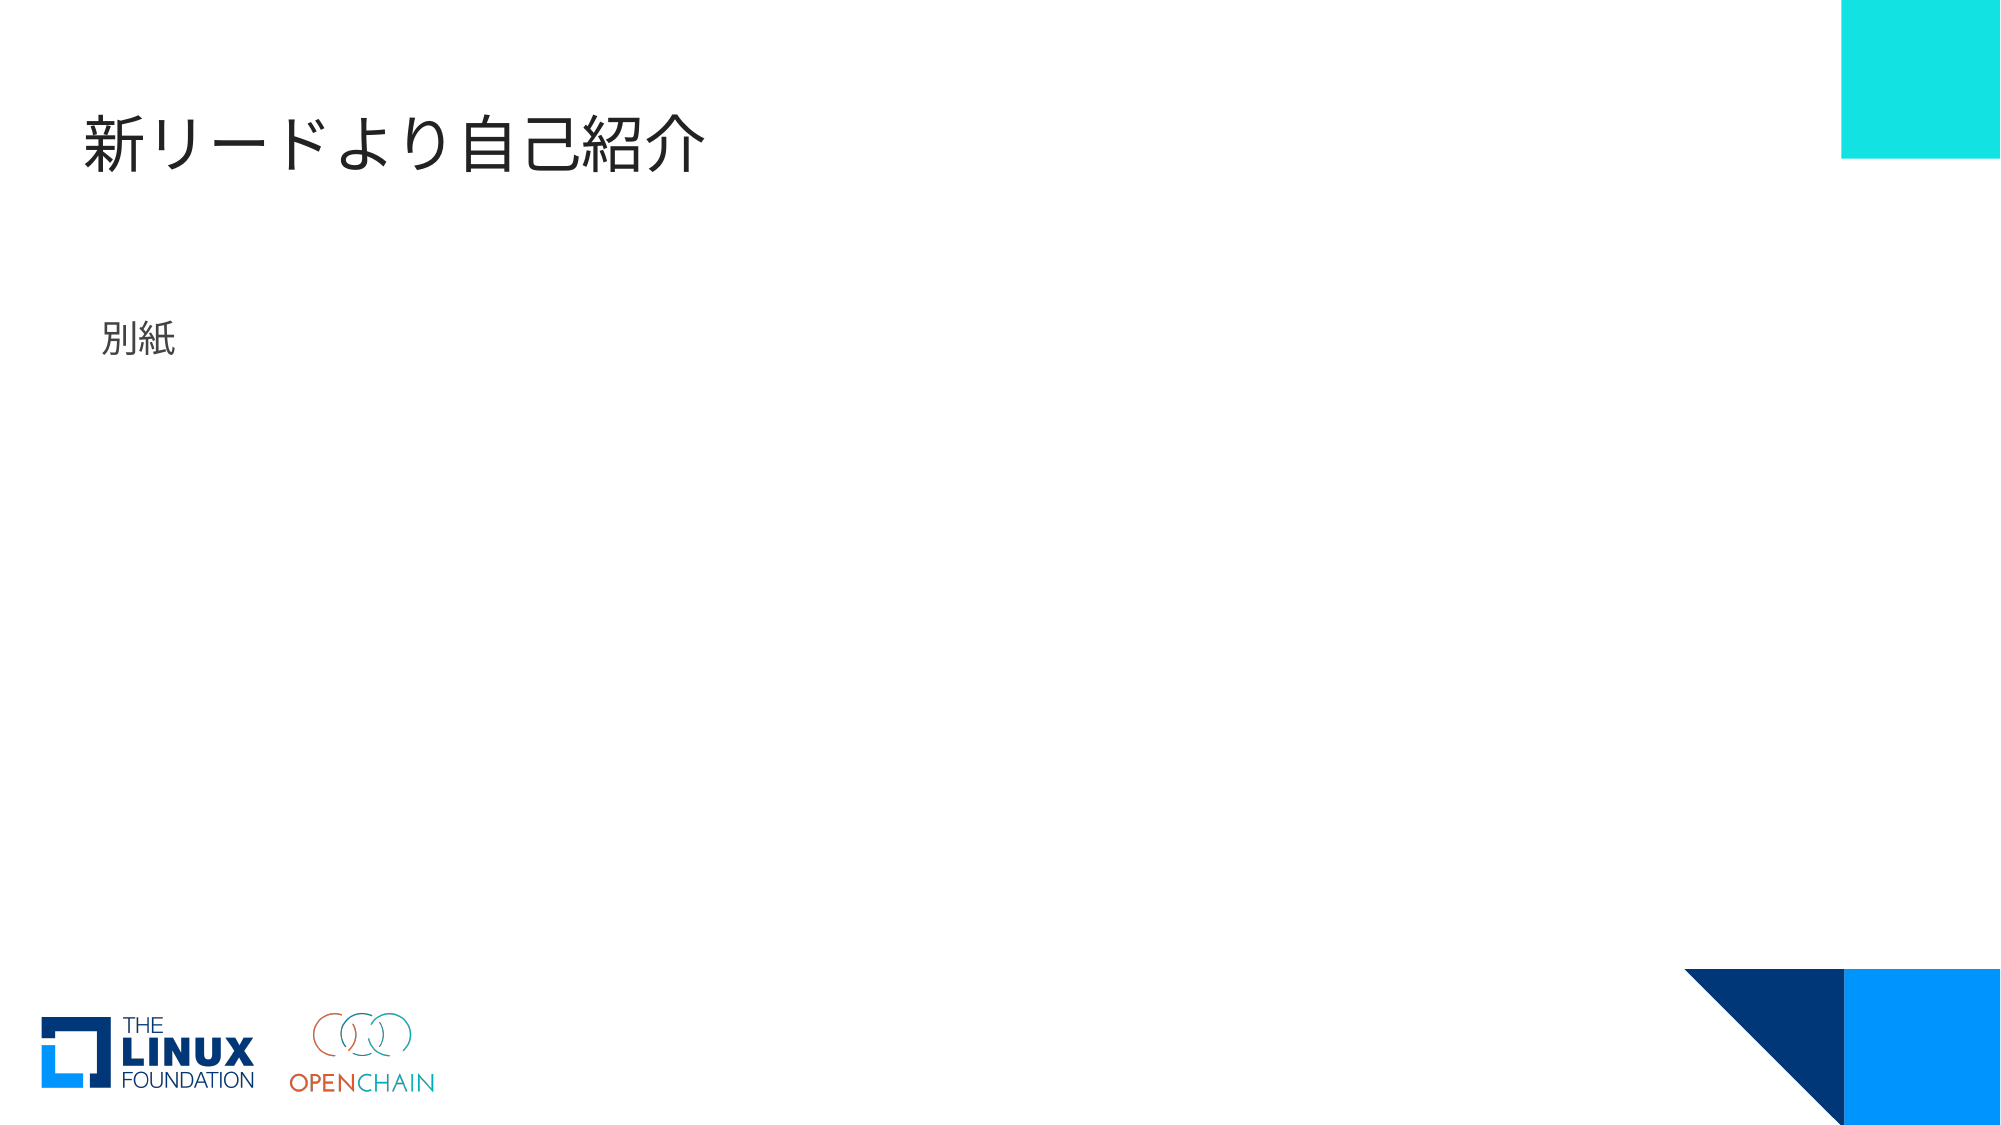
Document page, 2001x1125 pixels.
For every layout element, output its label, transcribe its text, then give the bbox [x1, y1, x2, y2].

picture [41, 1017, 254, 1088]
list 別紙 [61, 277, 1925, 1008]
picture [287, 1010, 436, 1095]
title 新リードより自己紹介 [68, 89, 1932, 223]
